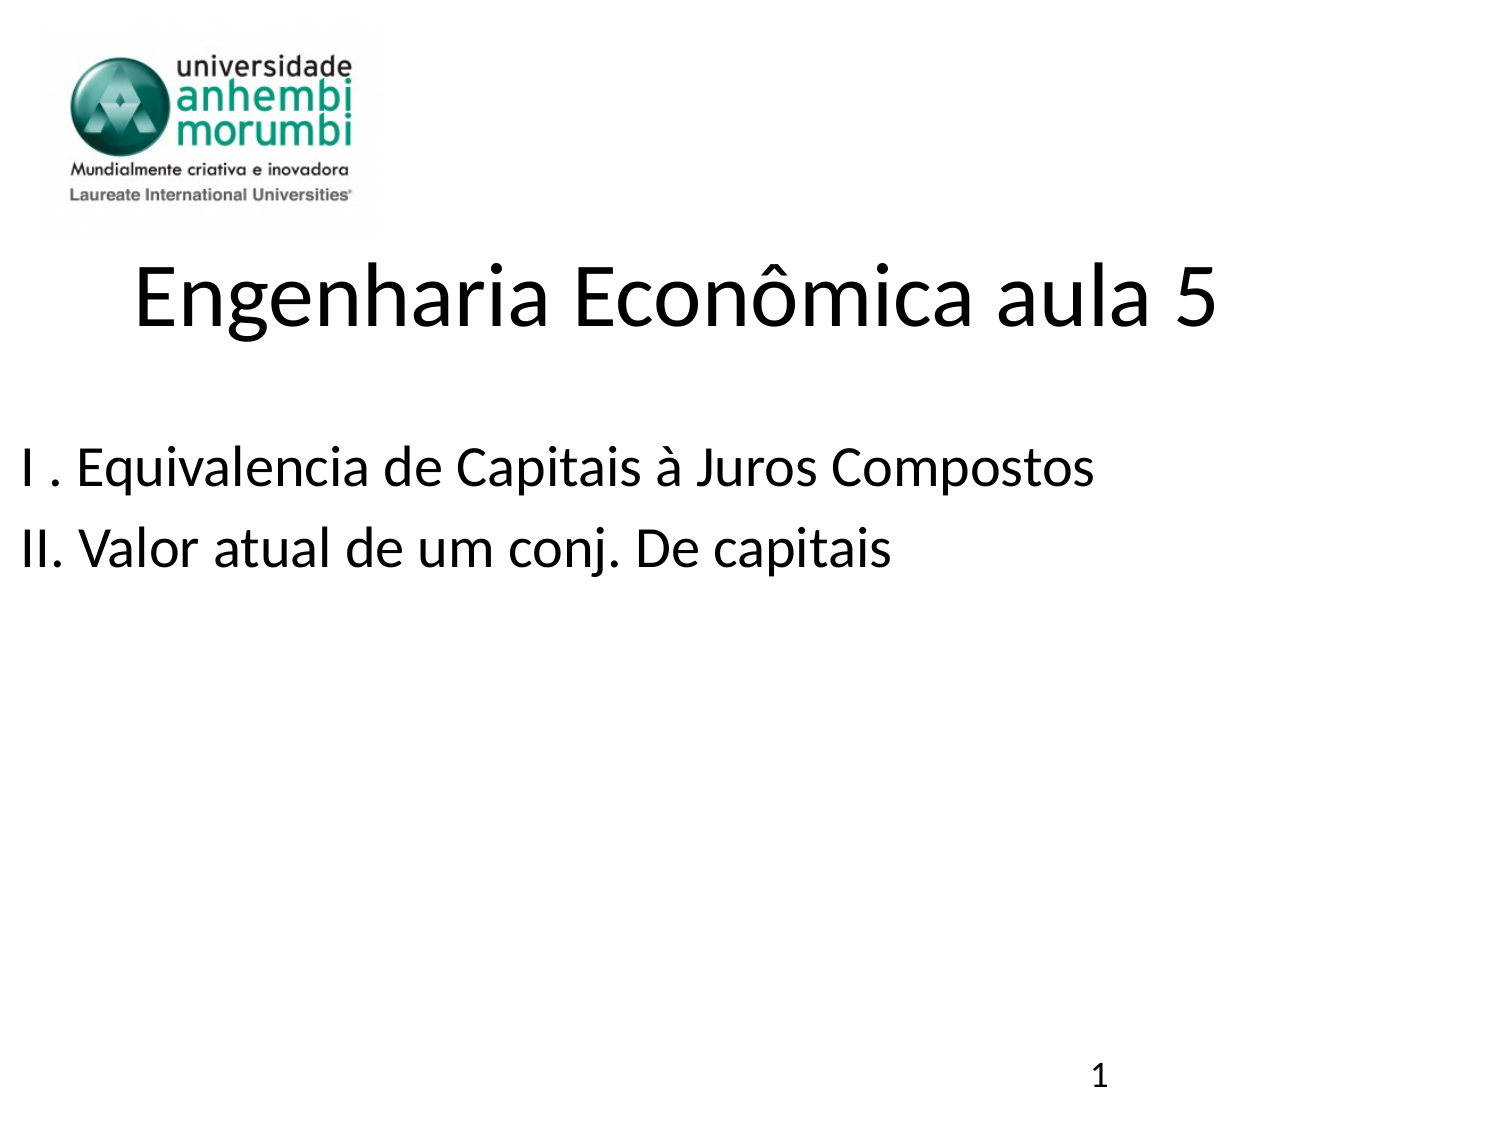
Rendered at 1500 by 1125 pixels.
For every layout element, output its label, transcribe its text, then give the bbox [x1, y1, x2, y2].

picture [41, 18, 382, 240]
text_box I . Equivalencia de Capitais à Juros Compostos II. Valor atual de um conj. De capitais [5, 420, 1441, 796]
text_box Engenharia Econômica aula 5 [2, 196, 1353, 384]
slide_number 1 [1074, 1042, 1425, 1103]
